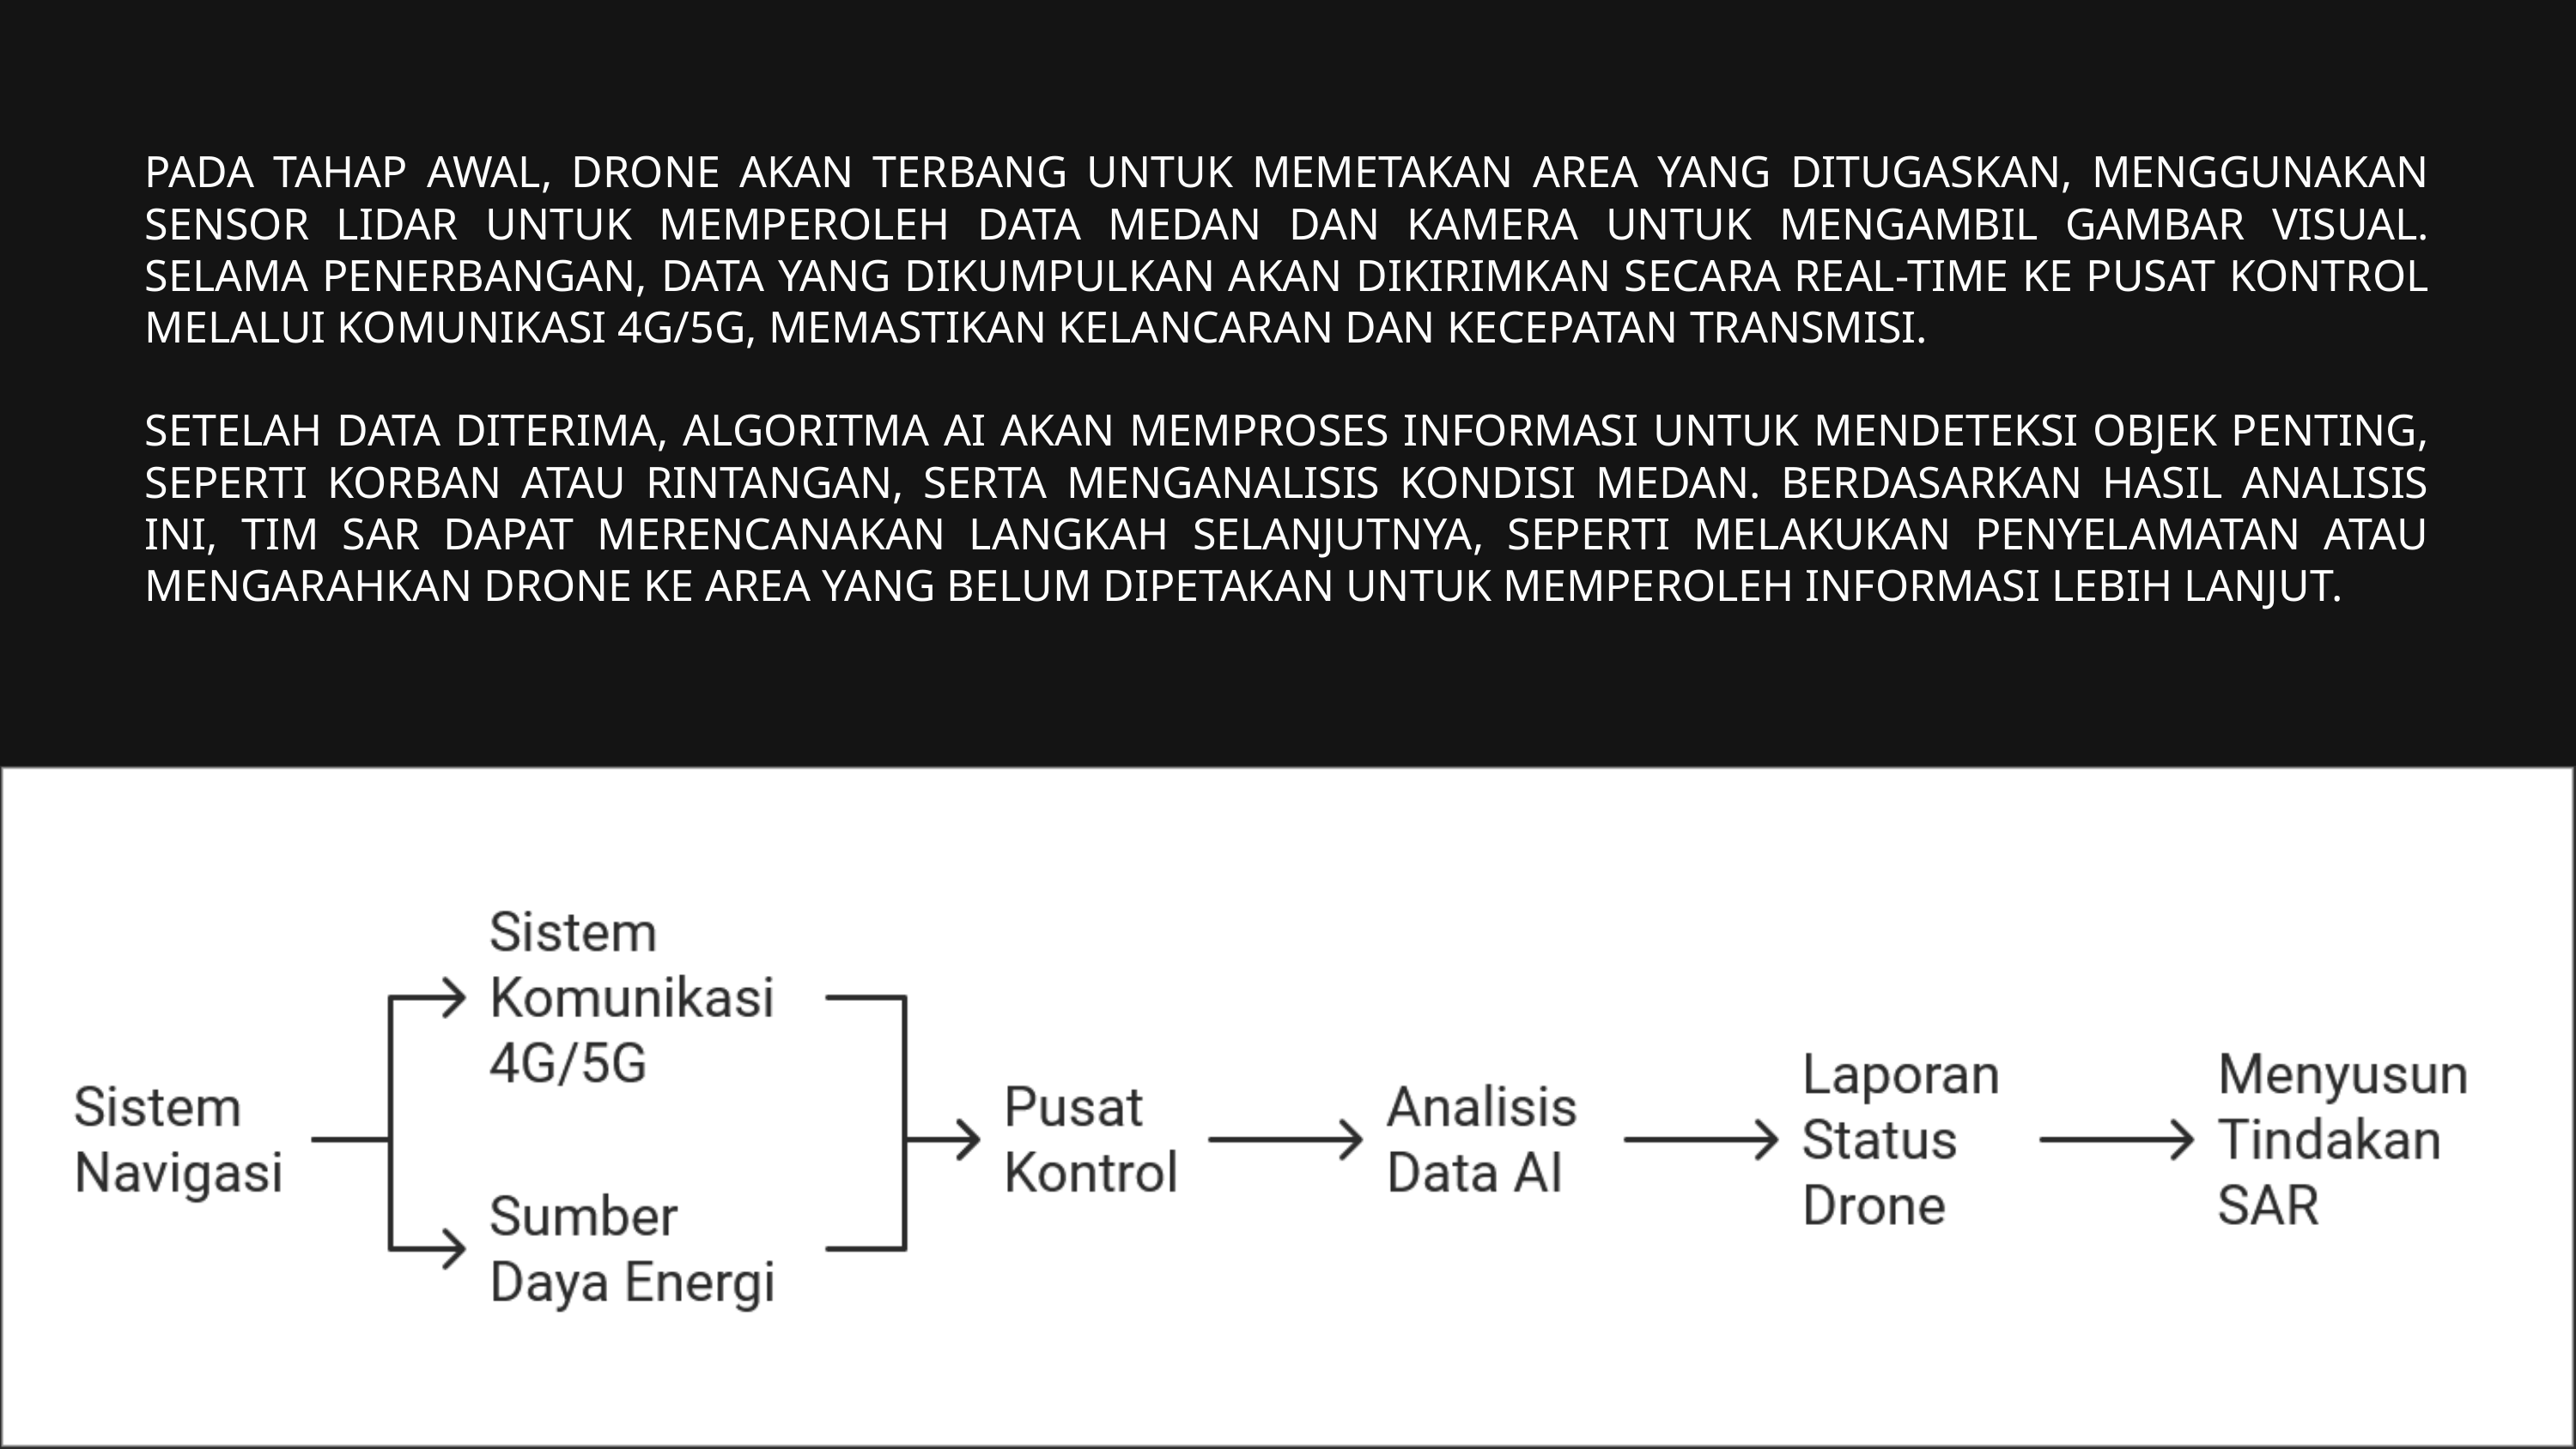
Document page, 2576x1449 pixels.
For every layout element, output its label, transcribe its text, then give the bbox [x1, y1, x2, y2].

text_box [0, 766, 2576, 1449]
text_box PADA TAHAP AWAL, DRONE AKAN TERBANG UNTUK MEMETAKAN AREA YANG DITUGASKAN, MENGGUNAKAN SENSOR LIDAR UNTUK MEMPEROLEH DATA MEDAN DAN KAMERA UNTUK MENGAMBIL GAMBAR VISUAL. SELAMA PENERBANGAN, DATA YANG DIKUMPULKAN AKAN DIKIRIMKAN SECARA REAL-TIME KE PUSAT KONTROL MELALUI KOMUNIKASI 4G/5G, MEMASTIKAN KELANCARAN DAN KECEPATAN TRANSMISI. SETELAH DATA DITERIMA, ALGORITMA AI AKAN MEMPROSES INFORMASI UNTUK MENDETEKSI OBJEK PENTING, SEPERTI KORBAN ATAU RINTANGAN, SERTA MENGANALISIS KONDISI MEDAN. BERDASARKAN HASIL ANALISIS INI, TIM SAR DAPAT MERENCANAKAN LANGKAH SELANJUTNYA, SEPERTI MELAKUKAN PENYELAMATAN ATAU MENGARAHKAN DRONE KE AREA YANG BELUM DIPETAKAN UNTUK MEMPEROLEH INFORMASI LEBIH LANJUT. [144, 144, 2432, 610]
